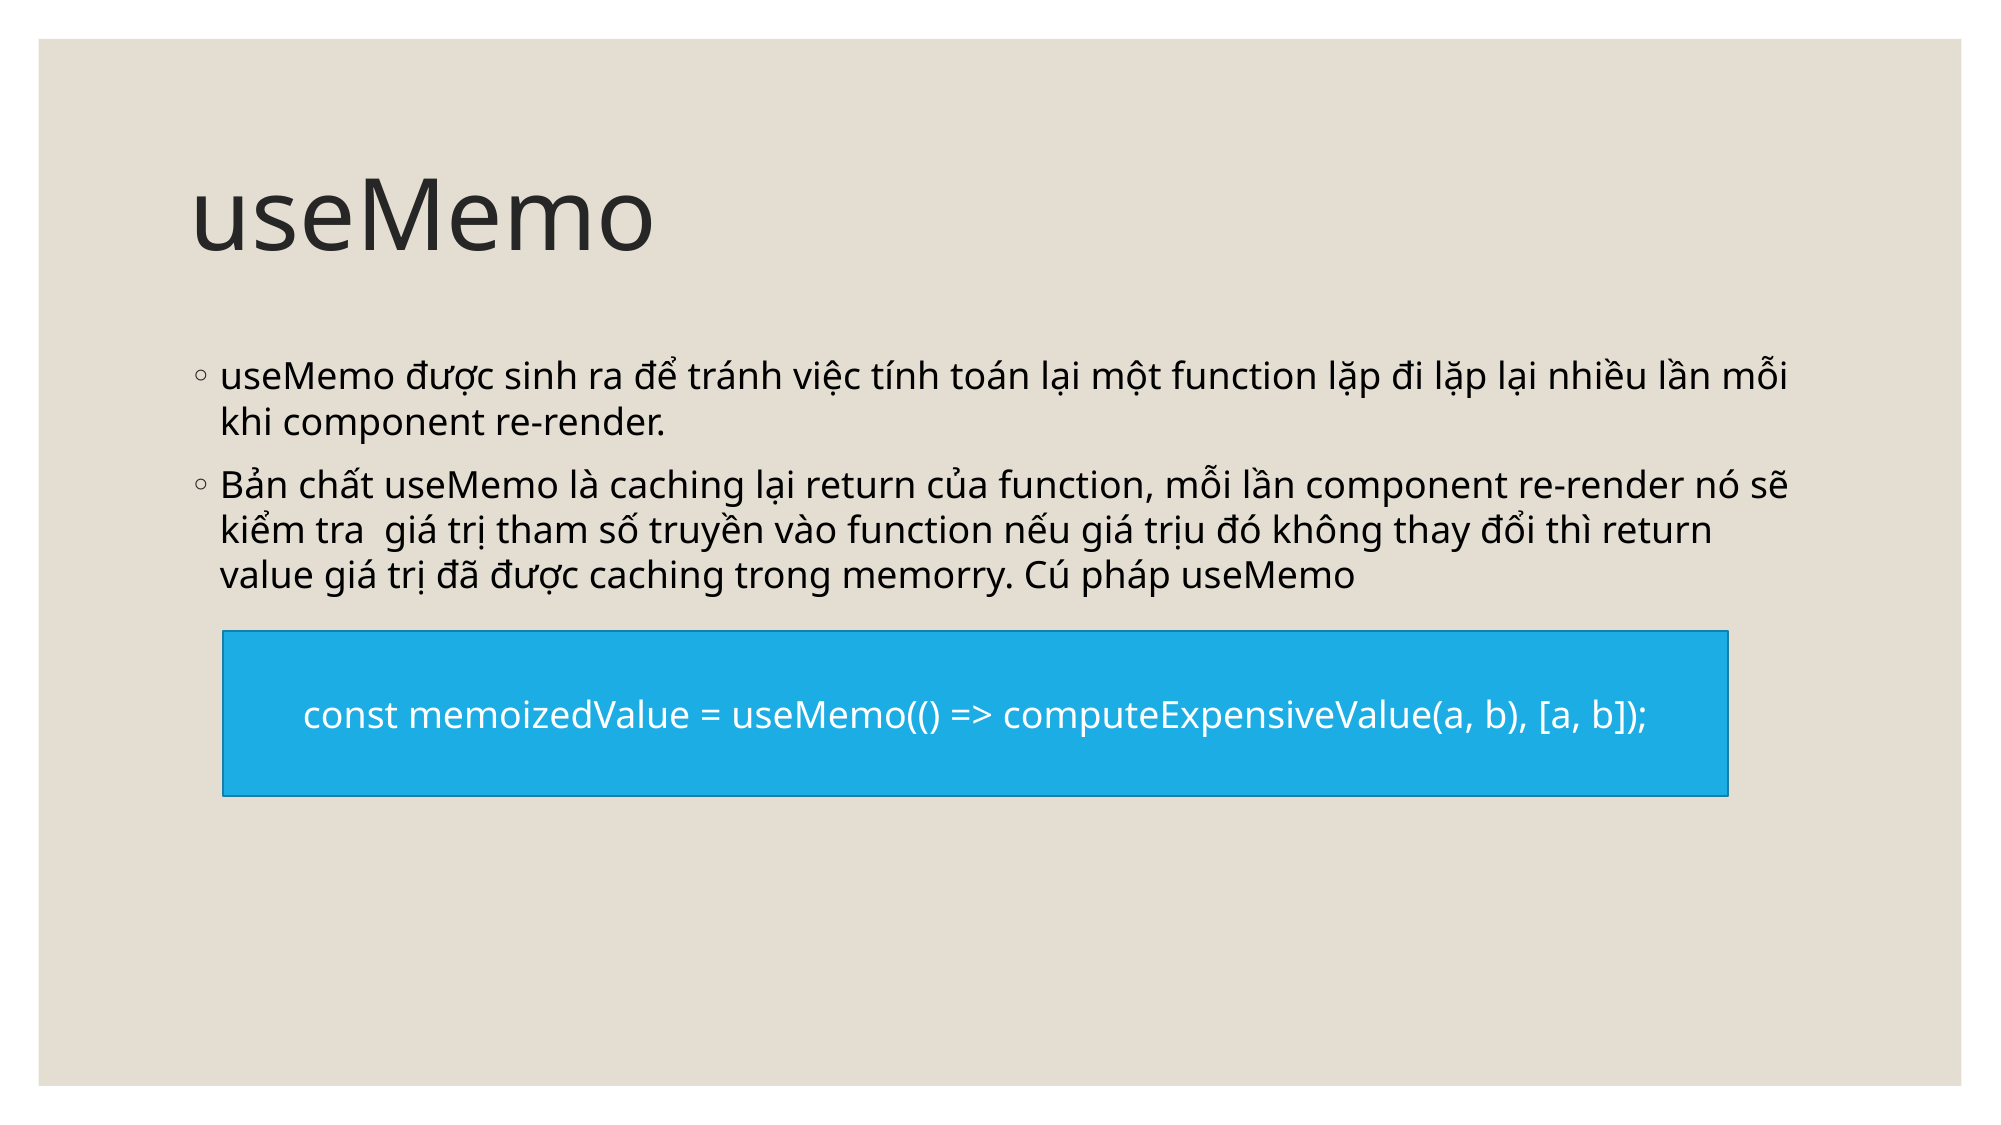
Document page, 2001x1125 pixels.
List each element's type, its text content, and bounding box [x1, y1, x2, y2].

text_box const memoizedValue = useMemo(() => computeExpensiveValue(a, b), [a, b]); [222, 630, 1729, 797]
title useMemo [174, 105, 1825, 331]
list useMemo được sinh ra để tránh việc tính toán lại một function lặp đi lặp lại nhiều lần mỗi khi component re-render. Bản chất useMemo là caching lại return của function, mỗi lần component re-render nó sẽ kiểm tra giá trị tham số truyền vào function nếu giá trịu đó không thay đổi thì return value giá trị đã được caching trong memorry. Cú pháp useMemo [174, 345, 1825, 990]
